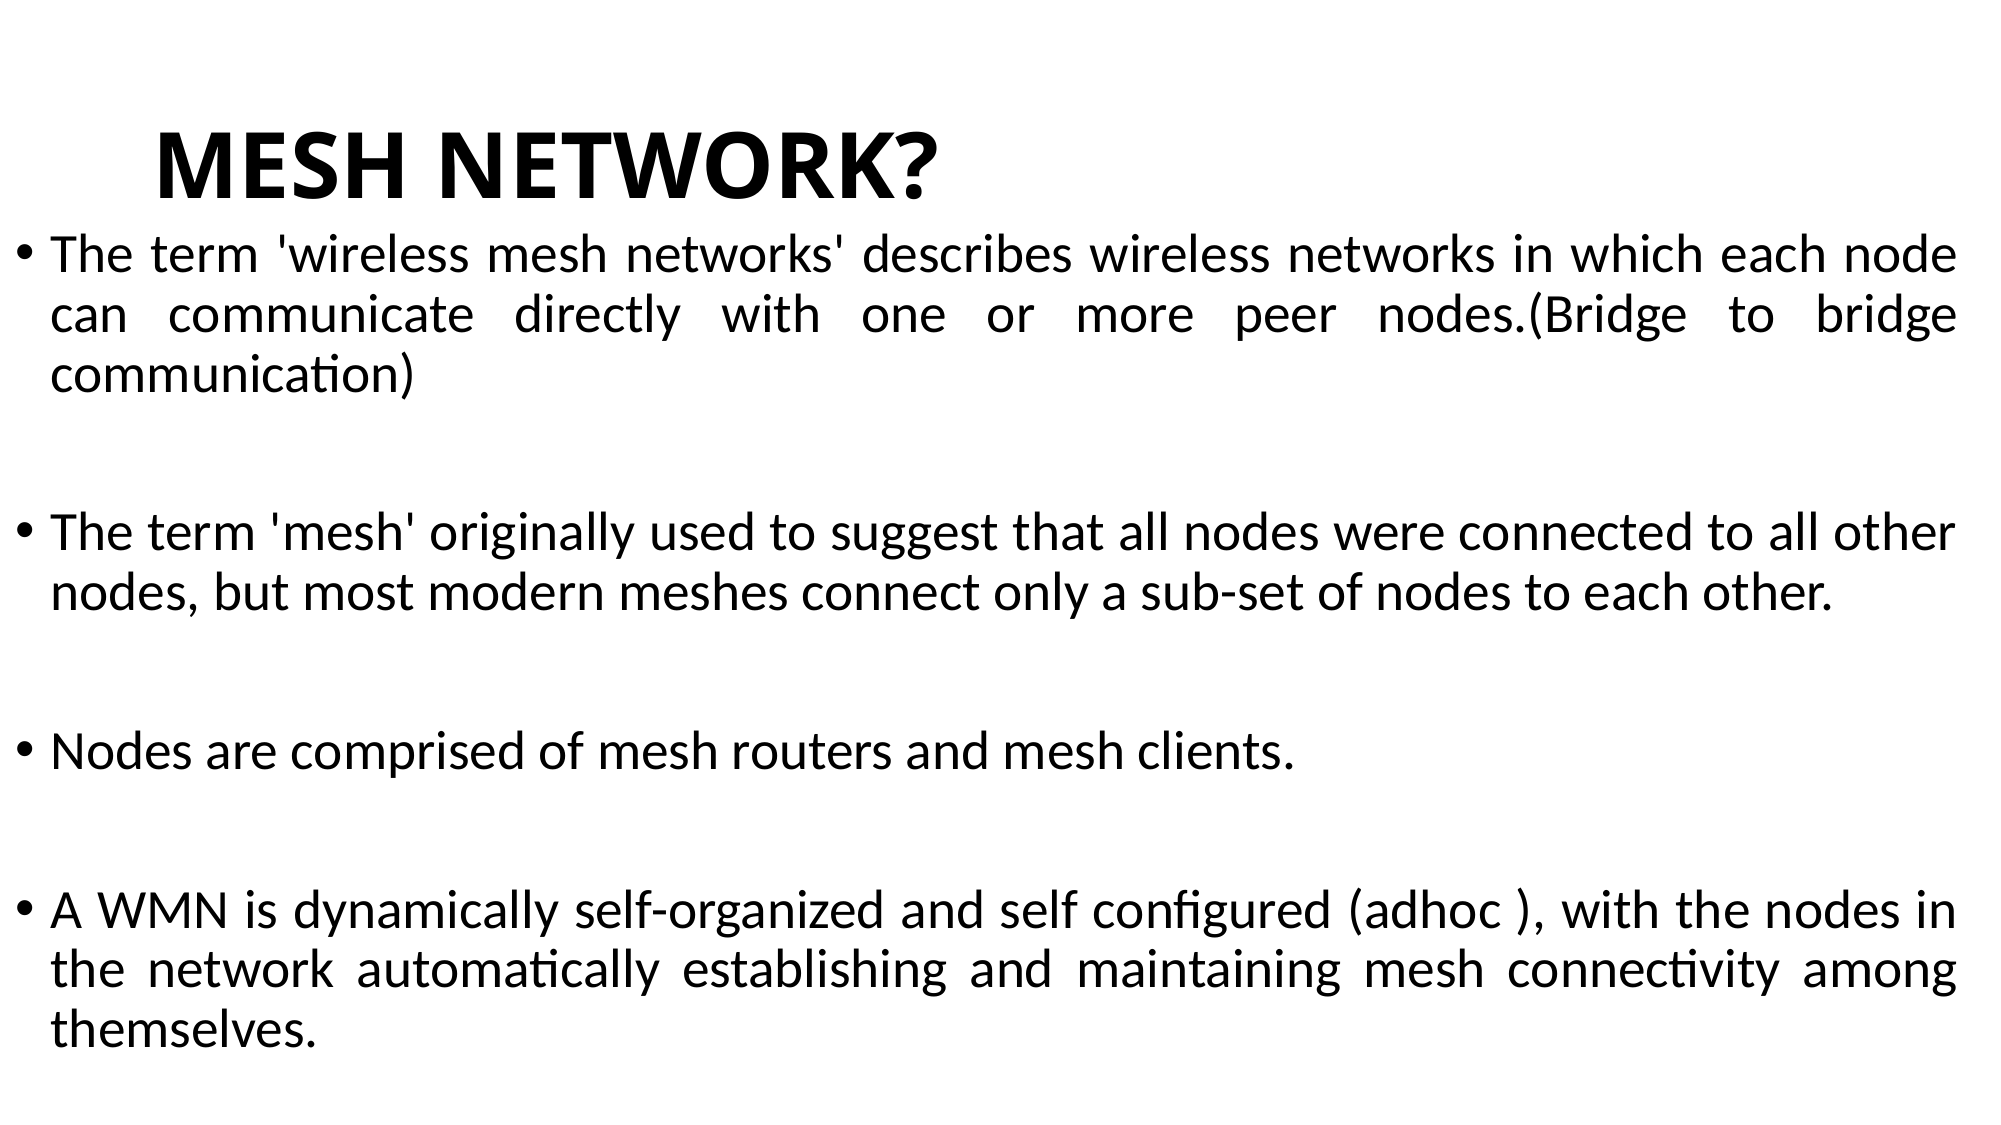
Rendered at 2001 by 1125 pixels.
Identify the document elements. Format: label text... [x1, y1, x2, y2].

list The term 'wireless mesh networks' describes wireless networks in which each node can communicate directly with one or more peer nodes.(Bridge to bridge communication) The term 'mesh' originally used to suggest that all nodes were connected to all other nodes, but most modern meshes connect only a sub-set of nodes to each other. Nodes are comprised of mesh routers and mesh clients. A WMN is dynamically self-organized and self configured (adhoc ), with the nodes in the network automatically establishing and maintaining mesh connectivity among themselves. [0, 217, 1975, 1125]
title MESH NETWORK? [137, 59, 1863, 217]
